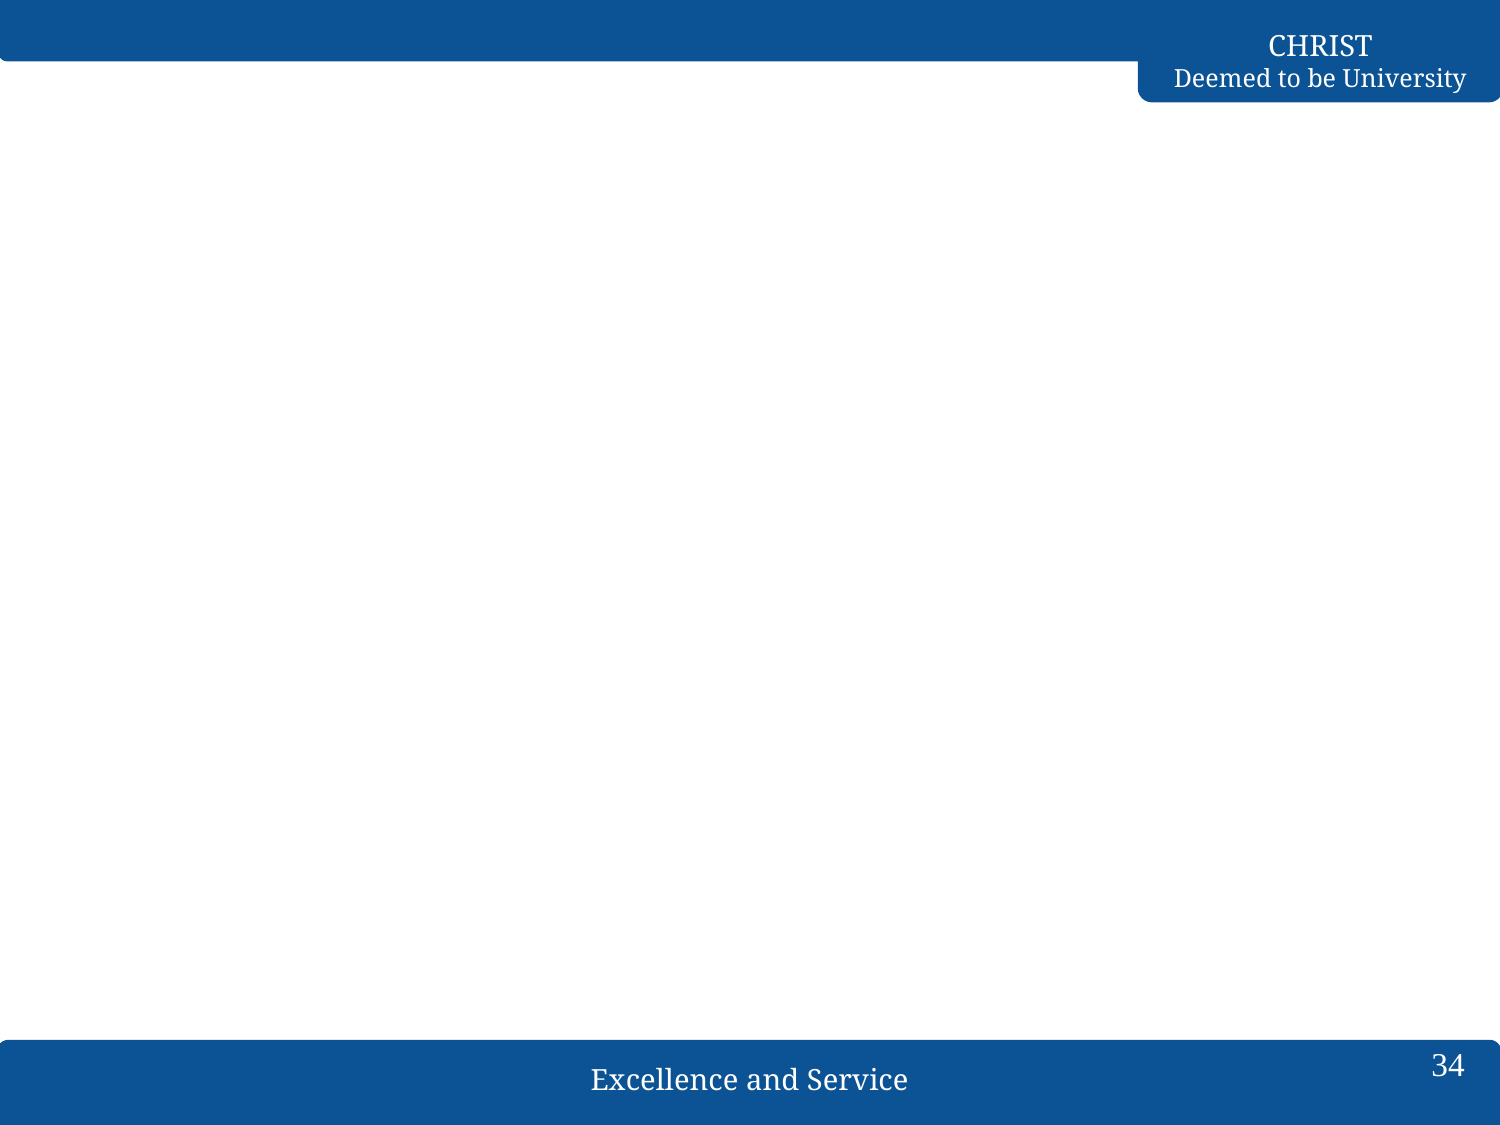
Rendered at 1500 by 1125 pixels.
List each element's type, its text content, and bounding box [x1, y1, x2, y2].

slide_number 34 [1389, 1020, 1480, 1106]
